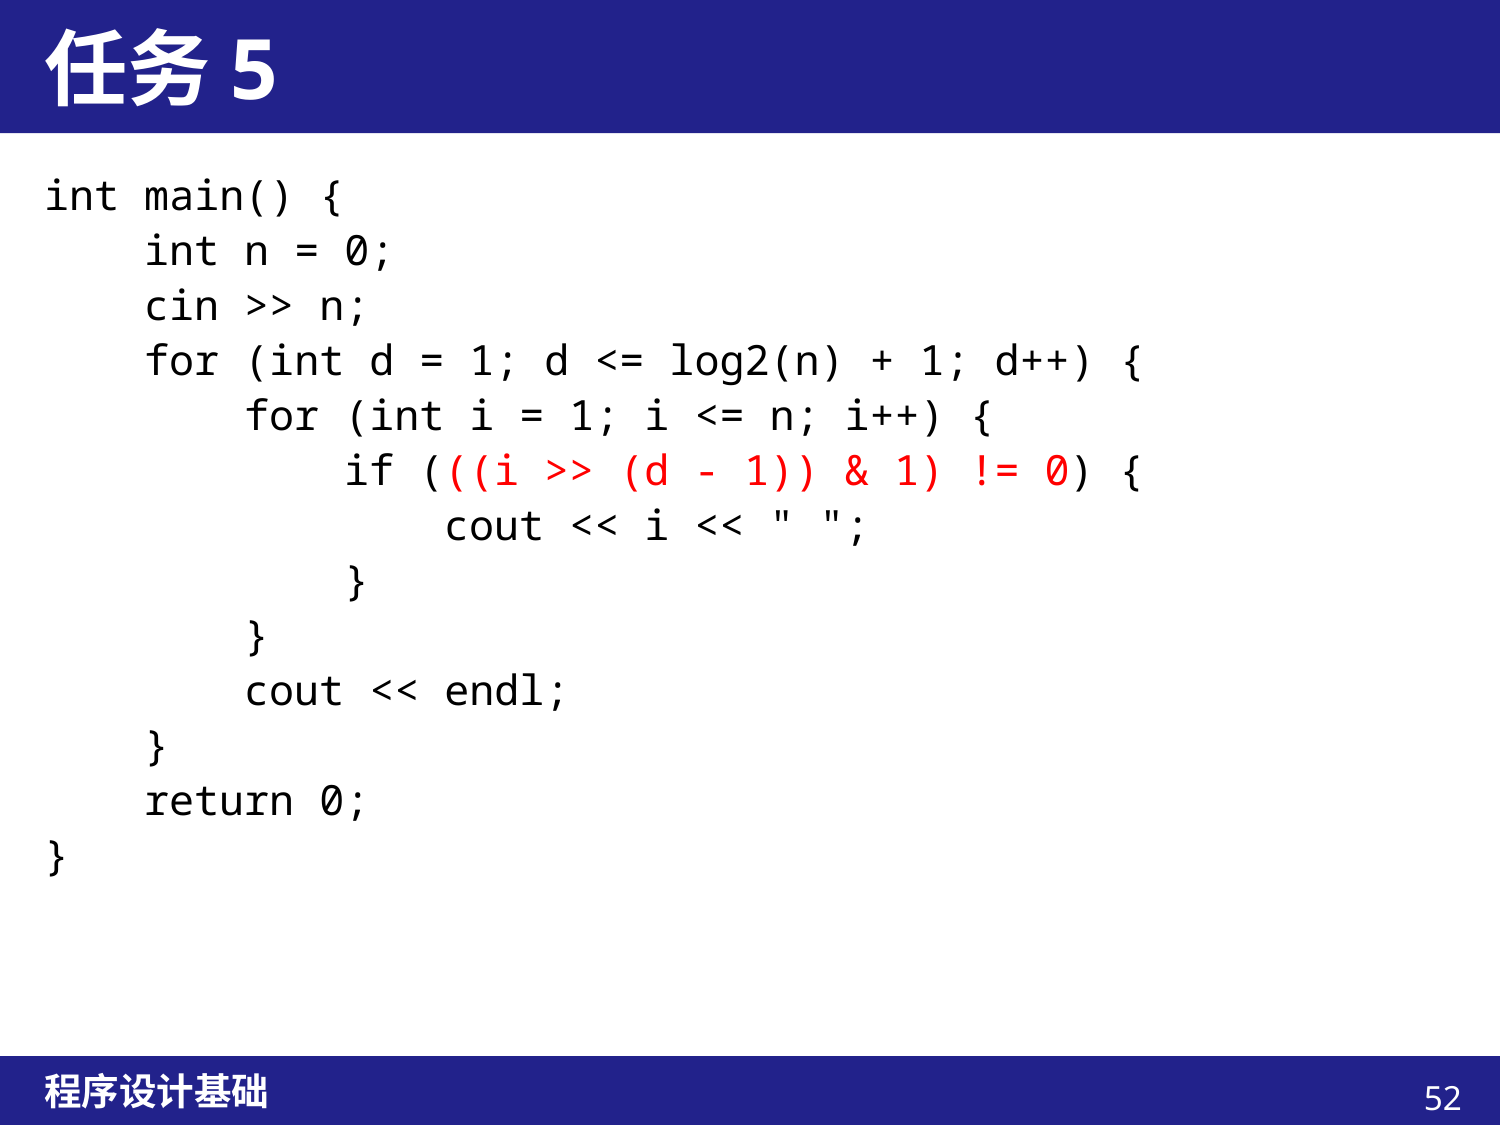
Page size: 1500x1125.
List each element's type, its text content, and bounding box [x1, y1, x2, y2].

title 任务5 [29, 0, 1469, 134]
list int main() { int n = 0; cin >> n; for (int d = 1; d <= log2(n) + 1; d++) { for (int i = 1; i <= n; i++) { if (((i >> (d - 1)) & 1) != 0) { cout << i << " "; } } cout << endl; } return 0; } [29, 156, 1469, 1034]
